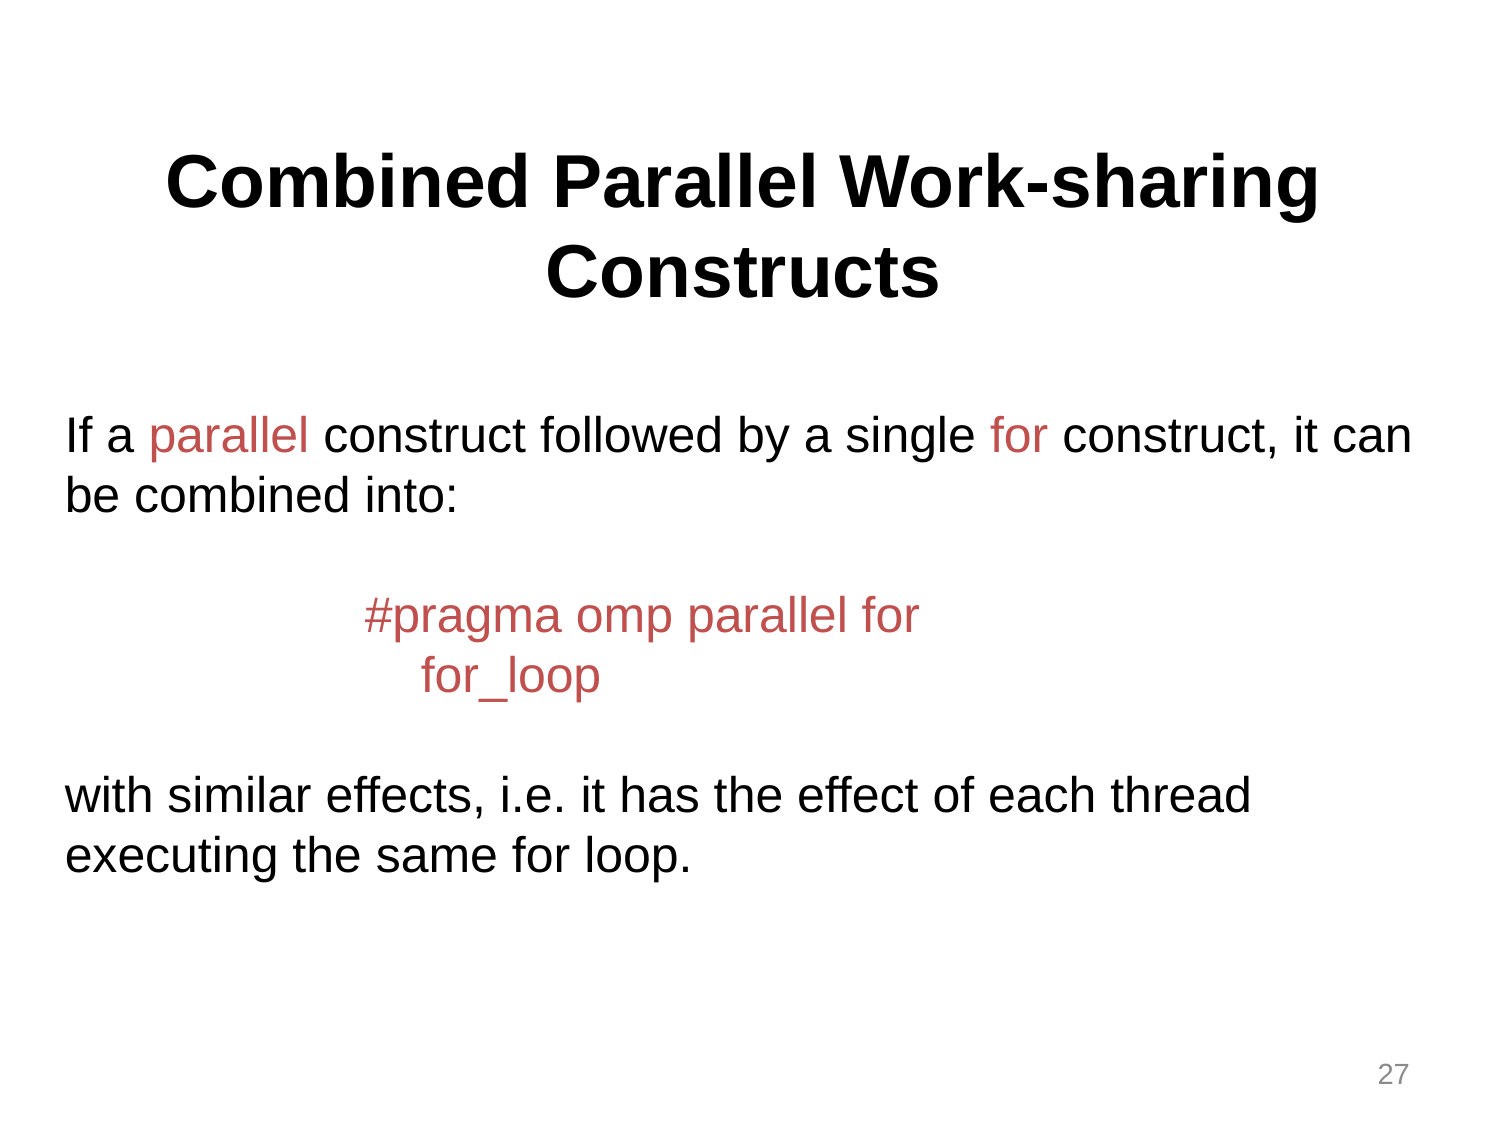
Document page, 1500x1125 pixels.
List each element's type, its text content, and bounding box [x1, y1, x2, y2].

slide_number 27 [1074, 1042, 1425, 1103]
text_box Combined Parallel Work-sharing Constructs If a parallel construct followed by a single for construct, it can be combined into: #pragma omp parallel for for_loop with similar effects, i.e. it has the effect of each thread executing the same for loop. [50, 124, 1438, 890]
